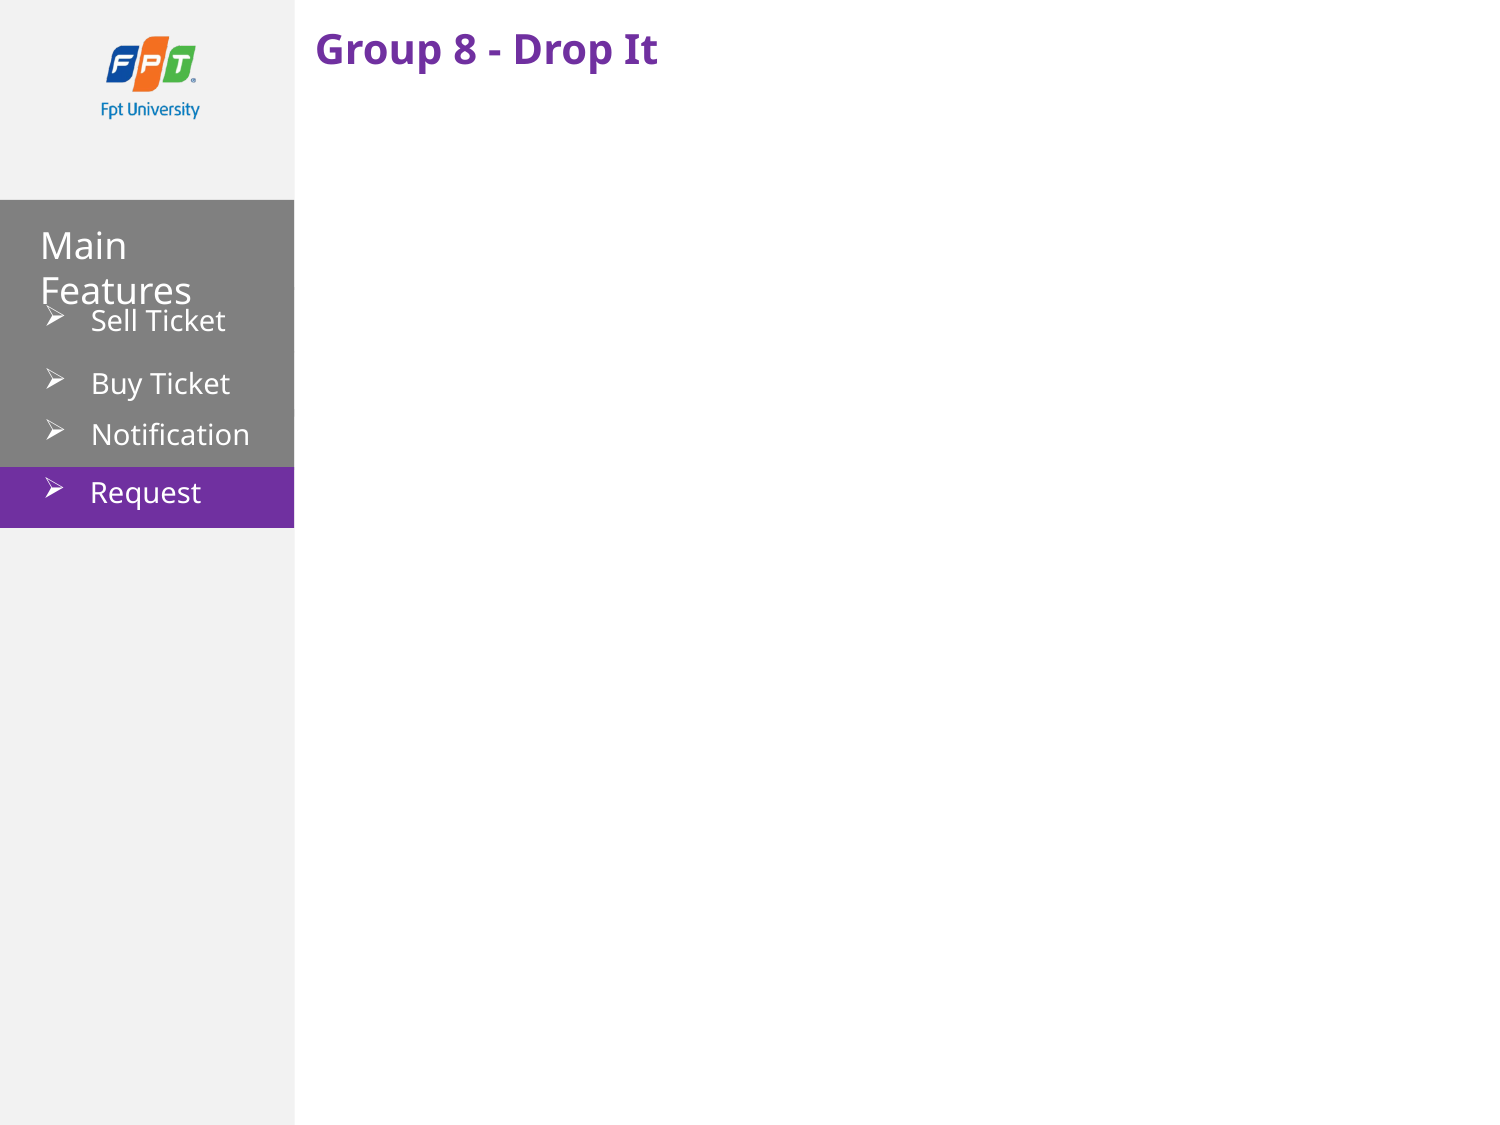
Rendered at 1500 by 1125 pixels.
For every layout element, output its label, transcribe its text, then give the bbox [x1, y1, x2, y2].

text_box [0, 198, 296, 285]
text_box Main Features [24, 214, 275, 320]
text_box [0, 349, 296, 419]
text_box Group 8 - Drop It [300, 15, 850, 81]
text_box Buy Ticket [29, 357, 280, 408]
text_box [0, 0, 297, 1125]
text_box [0, 465, 296, 530]
text_box [0, 419, 296, 465]
text_box Request [28, 467, 278, 517]
text_box Sell Ticket [29, 295, 280, 345]
text_box Notification [29, 409, 280, 459]
text_box [0, 285, 296, 349]
picture [67, 10, 232, 138]
